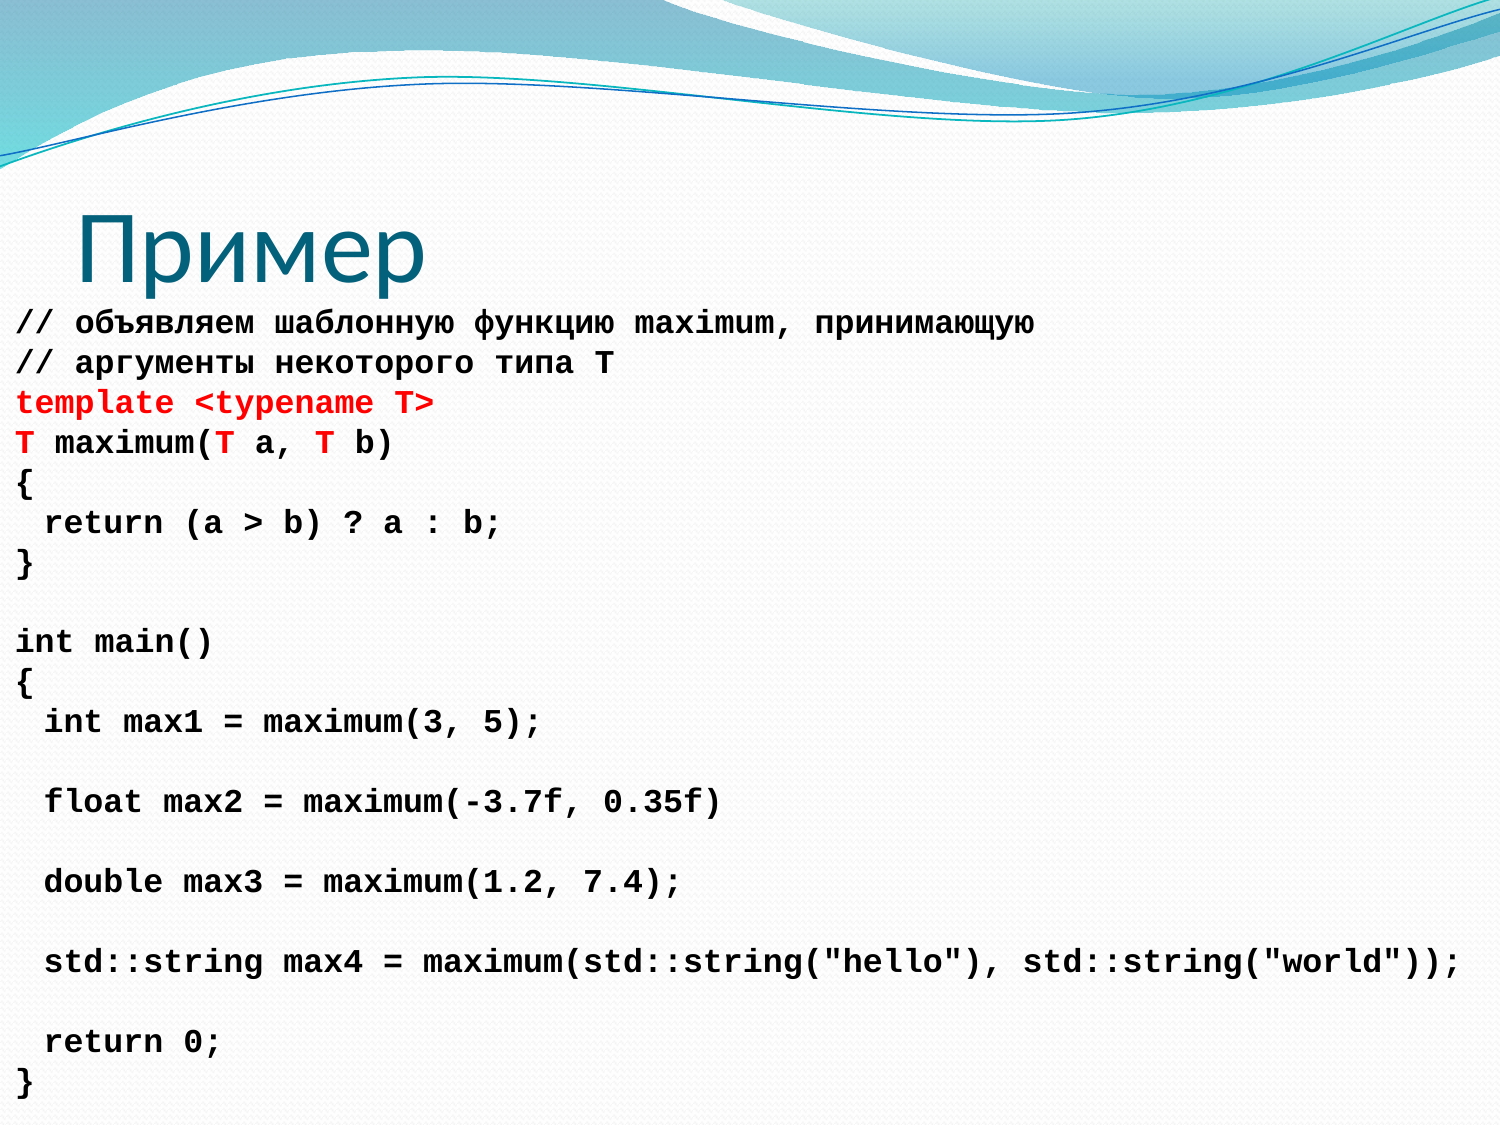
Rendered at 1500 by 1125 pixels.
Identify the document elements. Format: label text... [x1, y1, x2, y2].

text_box // объявляем шаблонную функцию maximum, принимающую // аргументы некоторого типа T template <typename T> T maximum(T a, T b) { return (a > b) ? a : b; } int main() { int max1 = maximum(3, 5); float max2 = maximum(-3.7f, 0.35f) double max3 = maximum(1.2, 7.4); std::string max4 = maximum(std::string("hello"), std::string("world")); return 0; } [0, 292, 1500, 1107]
title Пример [75, 115, 1438, 292]
